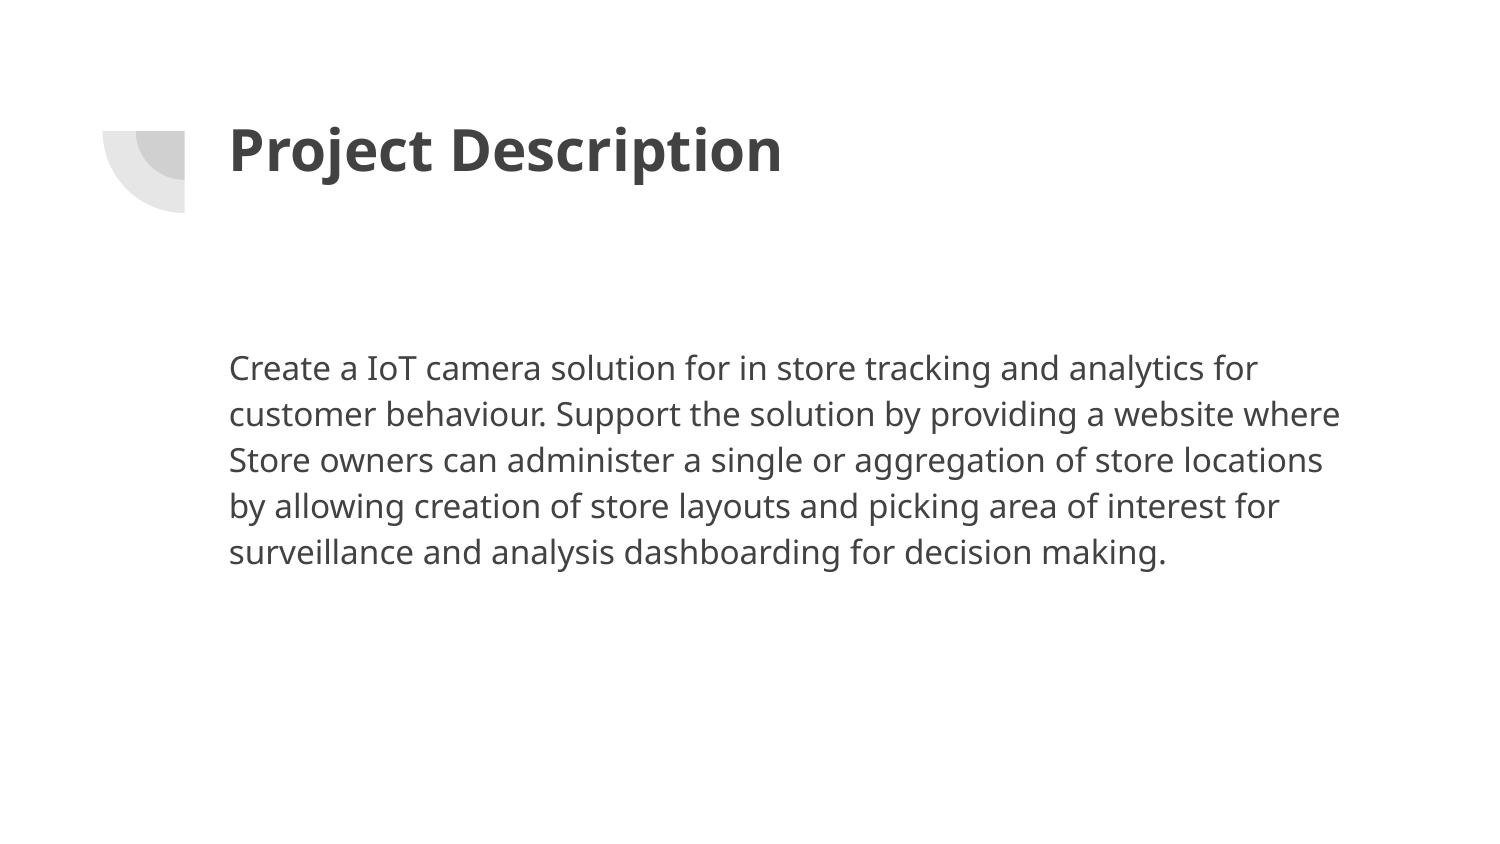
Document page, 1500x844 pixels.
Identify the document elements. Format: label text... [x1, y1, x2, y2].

title Project Description [213, 98, 1368, 263]
list Create a IoT camera solution for in store tracking and analytics for customer behaviour. Support the solution by providing a website where Store owners can administer a single or aggregation of store locations by allowing creation of store layouts and picking area of interest for surveillance and analysis dashboarding for decision making. [213, 326, 1368, 744]
